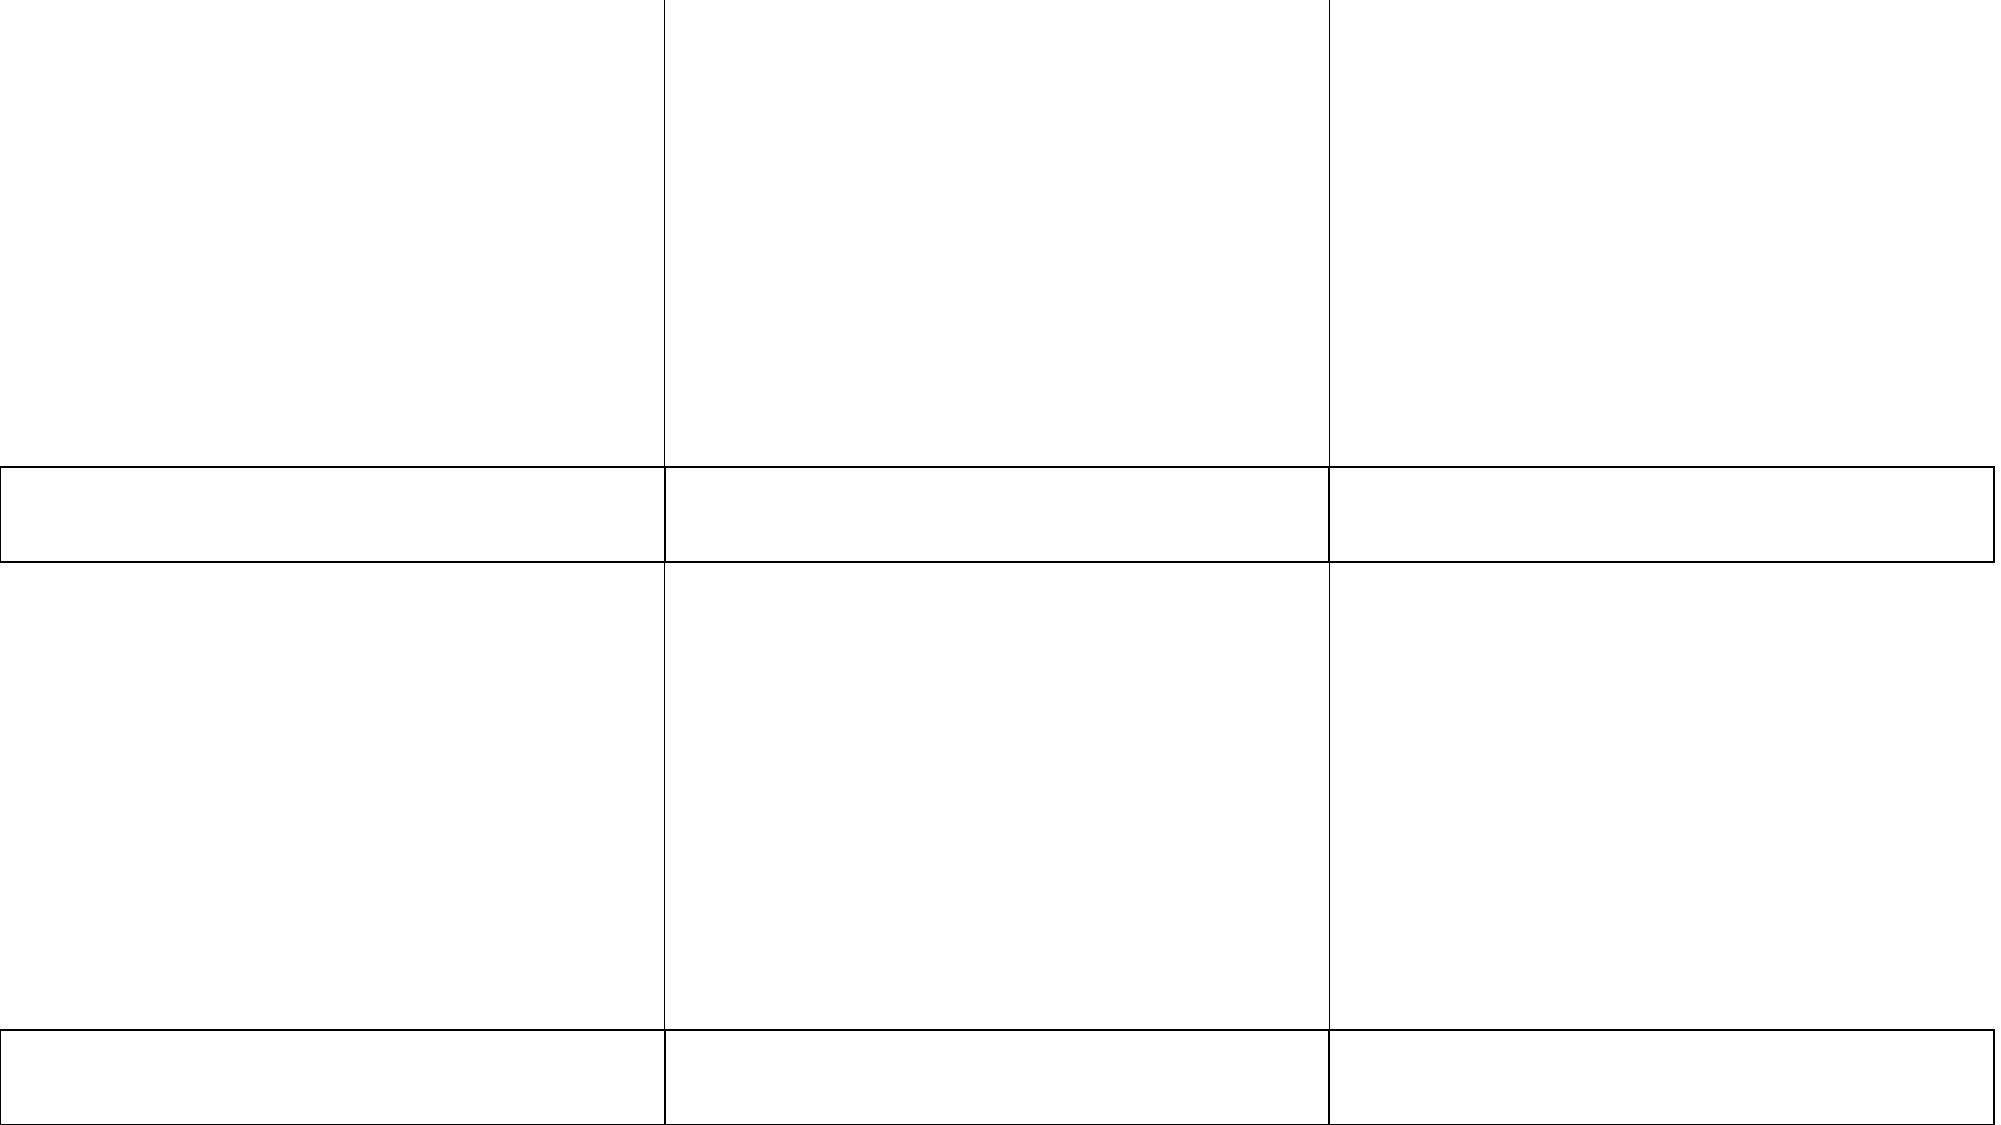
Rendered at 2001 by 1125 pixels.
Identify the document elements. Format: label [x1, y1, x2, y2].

text_box [1330, 466, 1995, 563]
text_box [1330, 1029, 1995, 1125]
text_box [665, 1029, 1328, 1125]
text_box [0, 466, 664, 563]
text_box [0, 1029, 664, 1125]
text_box [665, 466, 1328, 563]
